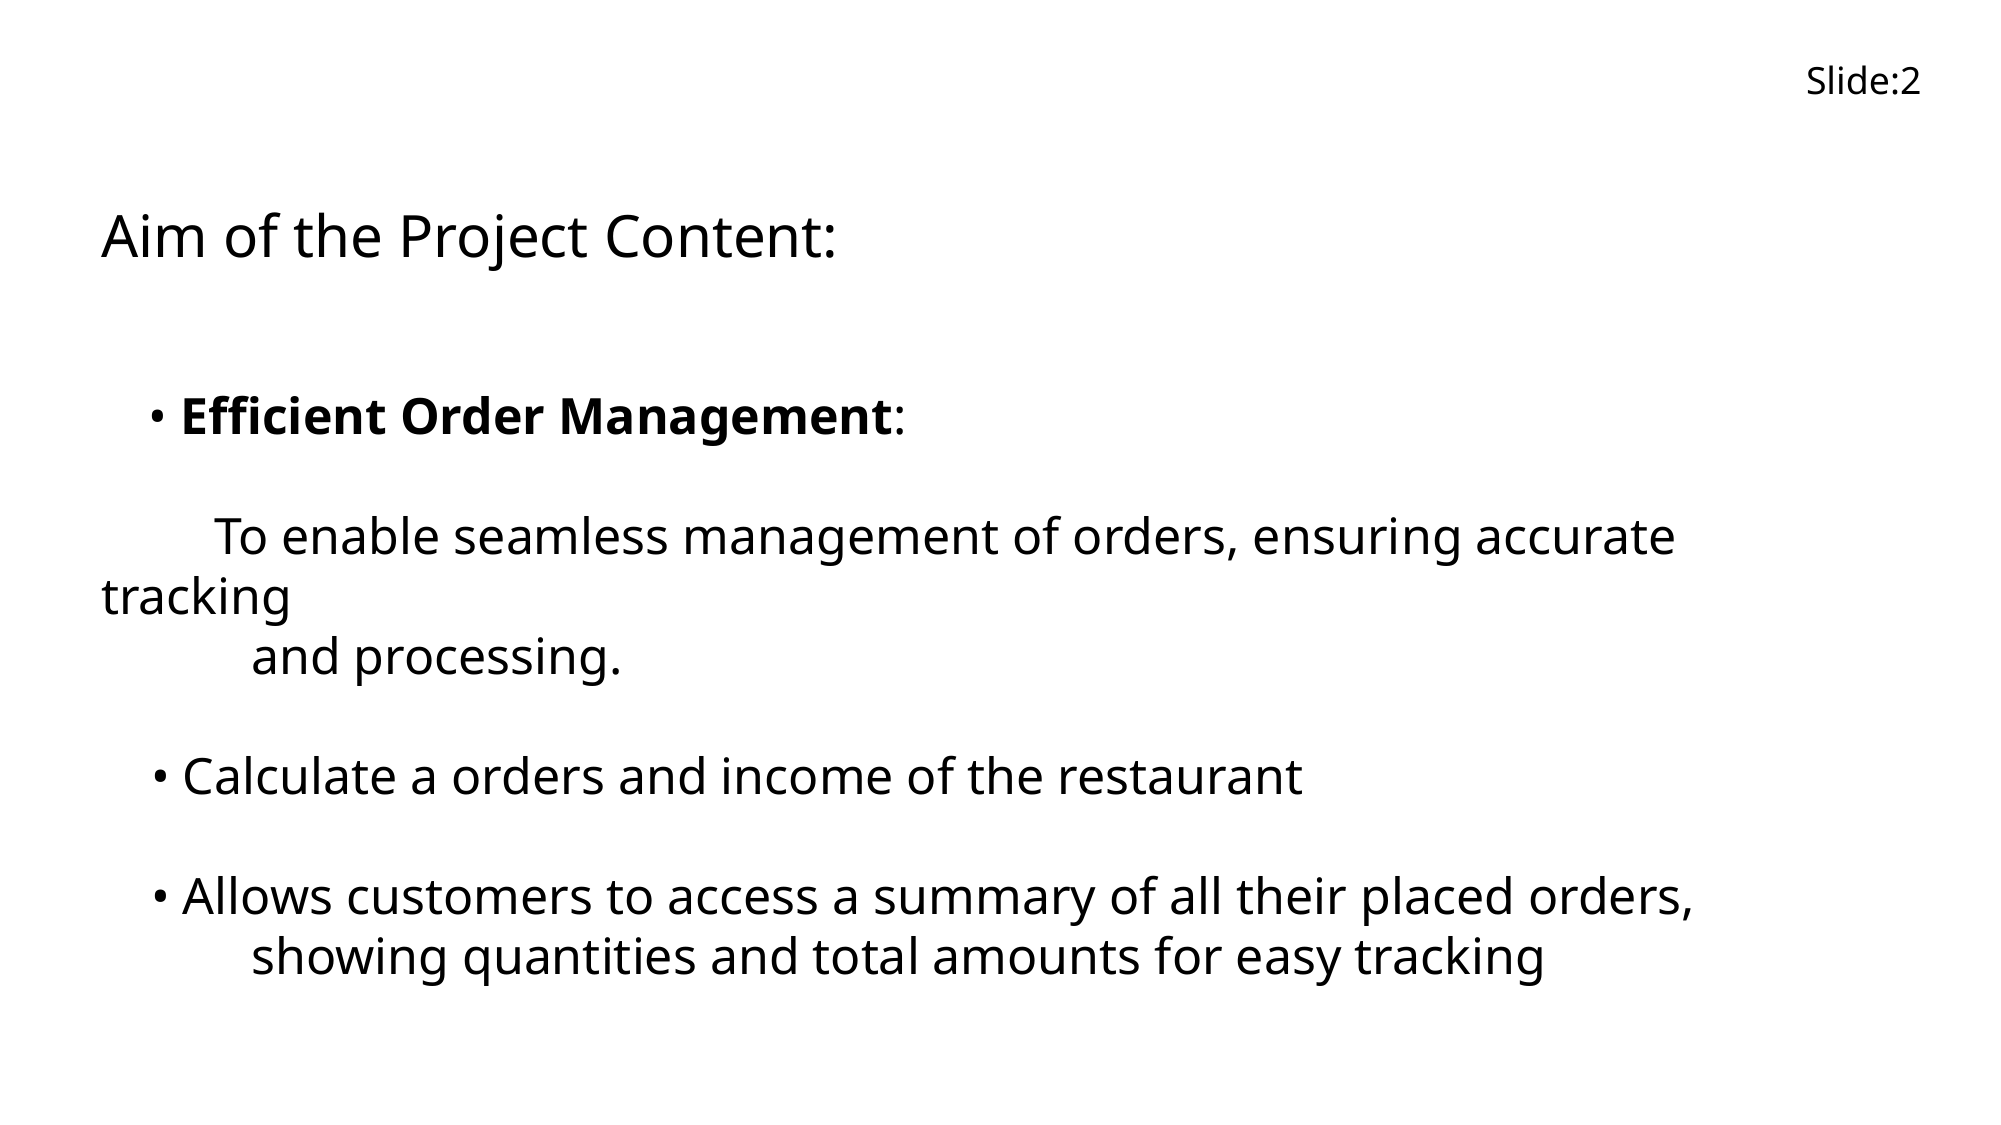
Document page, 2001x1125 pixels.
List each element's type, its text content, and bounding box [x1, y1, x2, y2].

text_box Aim of the Project Content: • Efficient Order Management: To enable seamless management of orders, ensuring accurate tracking and processing. • Calculate a orders and income of the restaurant • Allows customers to access a summary of all their placed orders, showing quantities and total amounts for easy tracking [86, 191, 1860, 1037]
text_box Slide:2 [1790, 49, 1959, 110]
